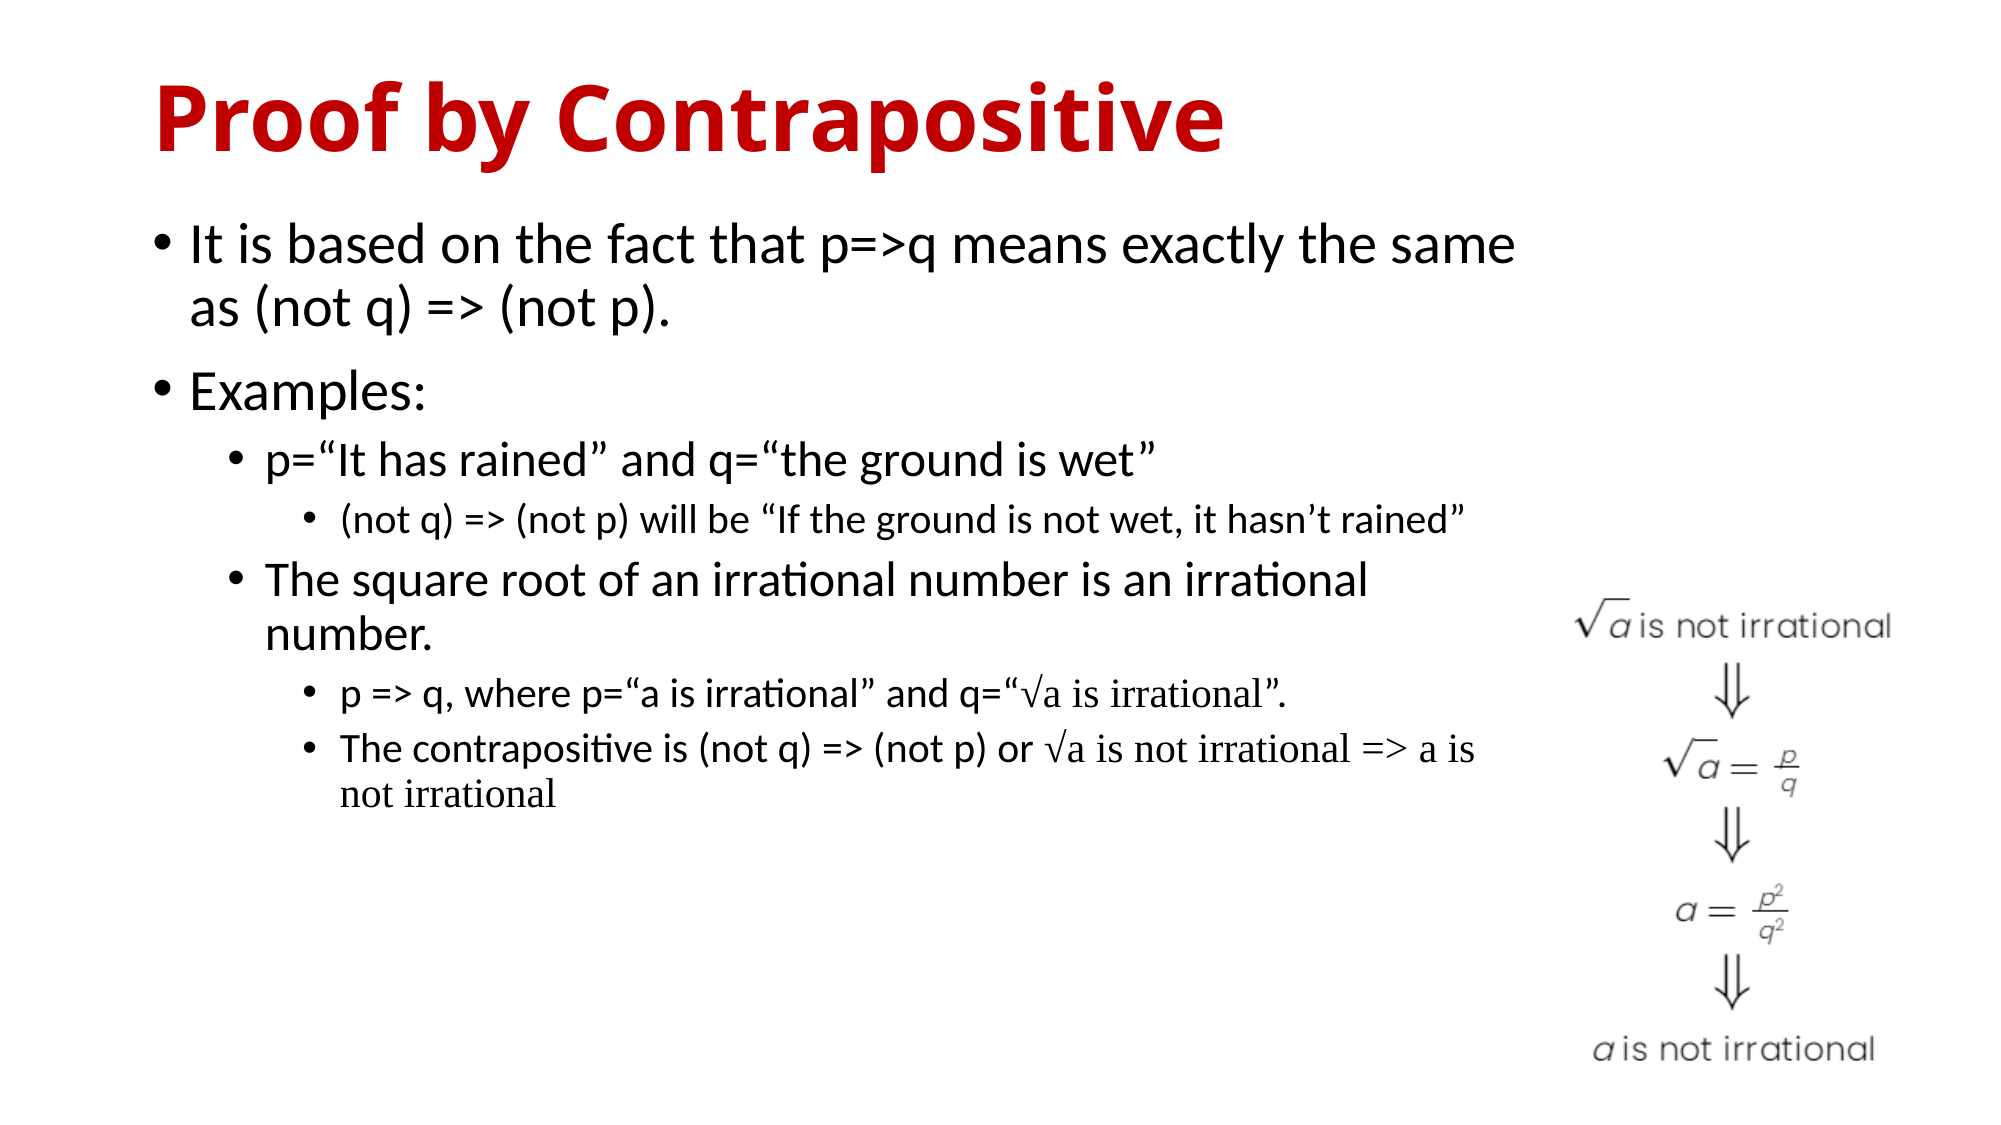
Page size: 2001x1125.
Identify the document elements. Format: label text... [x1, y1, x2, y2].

title Proof by Contrapositive [137, 13, 1863, 231]
picture [1539, 583, 1922, 1089]
list It is based on the fact that p=>q means exactly the same as (not q) => (not p). Examples: p=“It has rained” and q=“the ground is wet” (not q) => (not p) will be “If the ground is not wet, it hasn’t rained” The square root of an irrational number is an irrational number. p => q, where p=“a is irrational” and q=“√a is irrational”. The contrapositive is (not q) => (not p) or √a is not irrational => a is not irrational [137, 205, 1540, 920]
